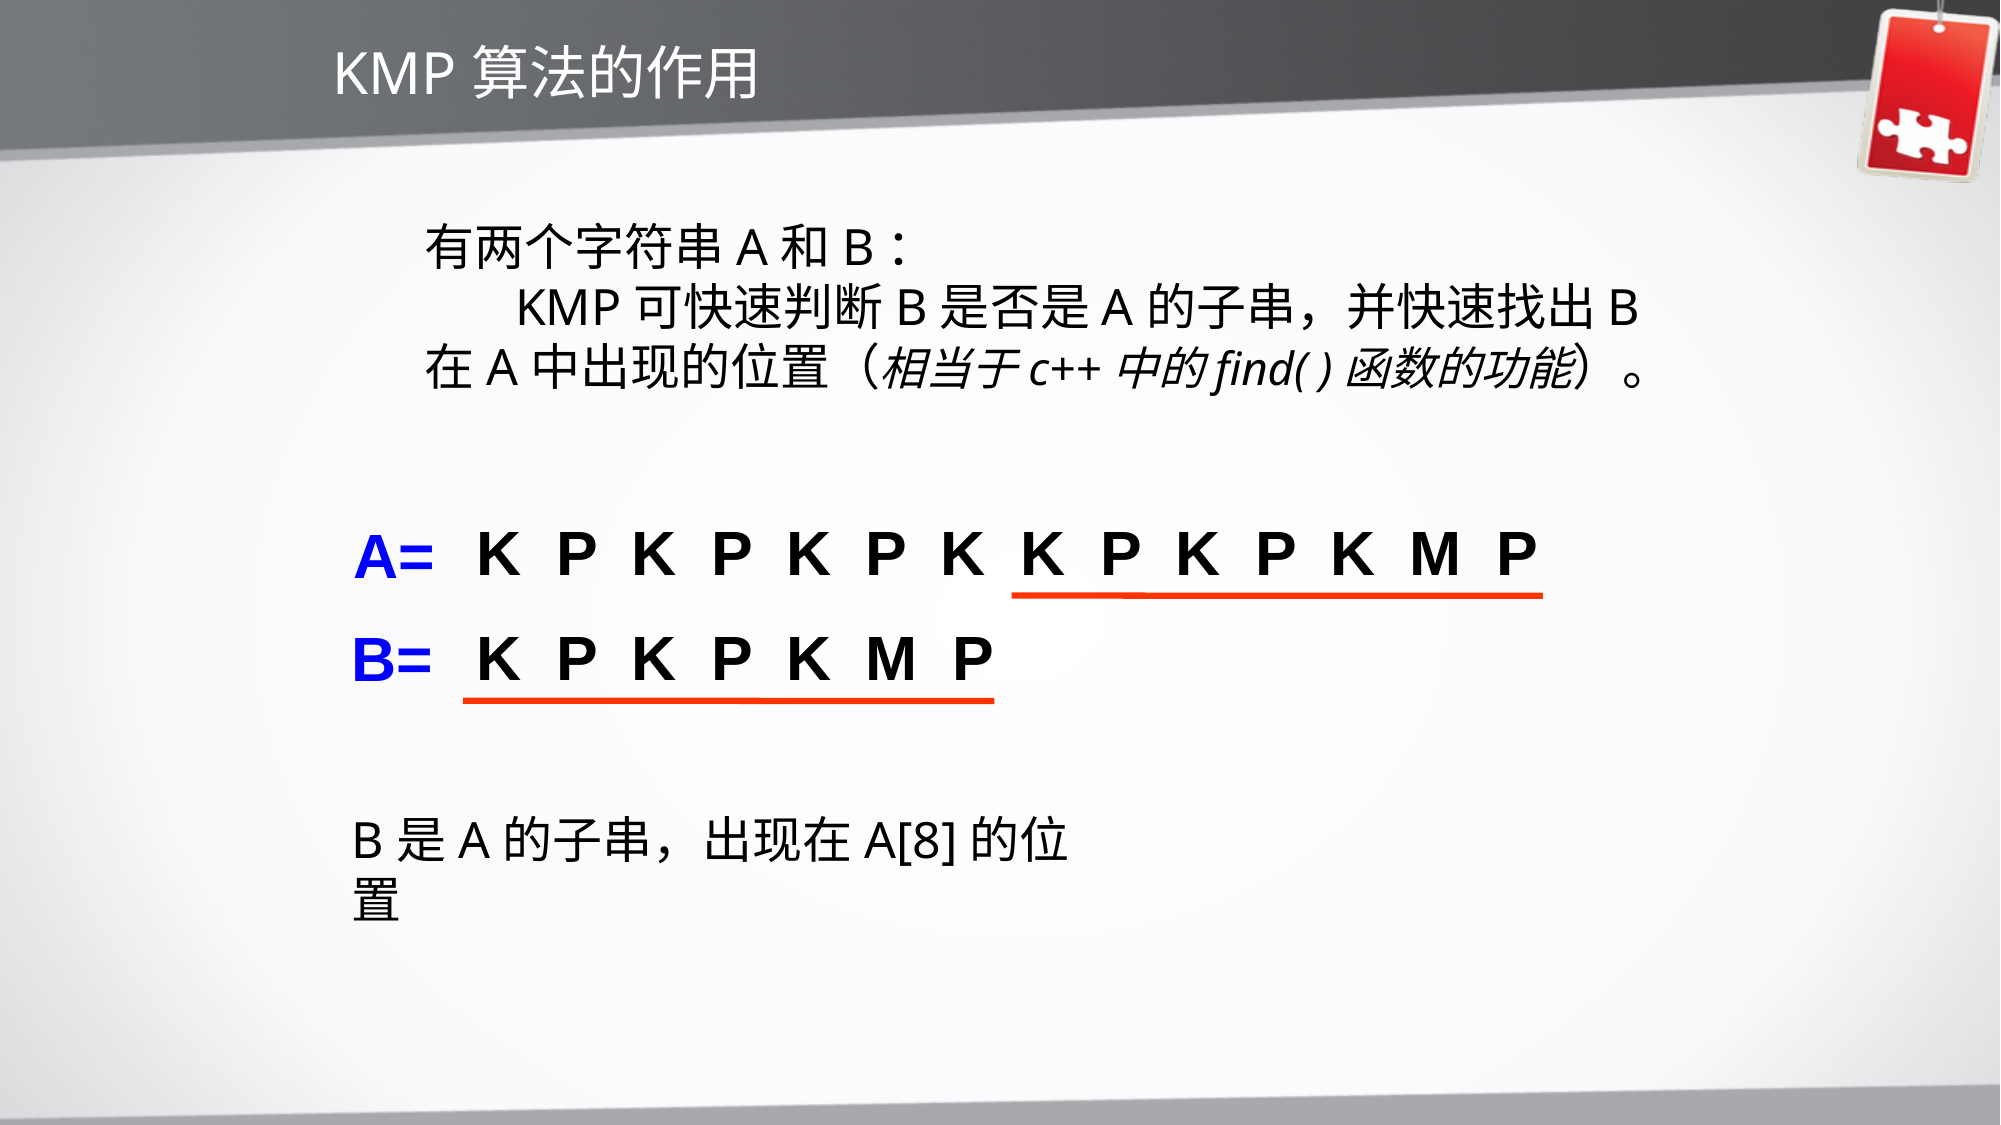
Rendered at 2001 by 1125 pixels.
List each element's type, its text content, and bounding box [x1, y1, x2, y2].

text_box A= [338, 508, 528, 599]
text_box KMP算法的作用 [318, 28, 791, 114]
text_box 有两个字符串A和B： KMP可快速判断B是否是A的子串，并快速找出B在A中出现的位置（相当于c++中的find( )函数的功能）。 [409, 208, 1710, 403]
text_box B= [336, 611, 462, 701]
picture [0, 0, 2000, 1125]
text_box K P K P K M P [427, 610, 1456, 700]
text_box K P K P K P K K P K P K M P [444, 505, 1591, 596]
text_box B是A的子串，出现在A[8]的位置 [336, 801, 1106, 937]
